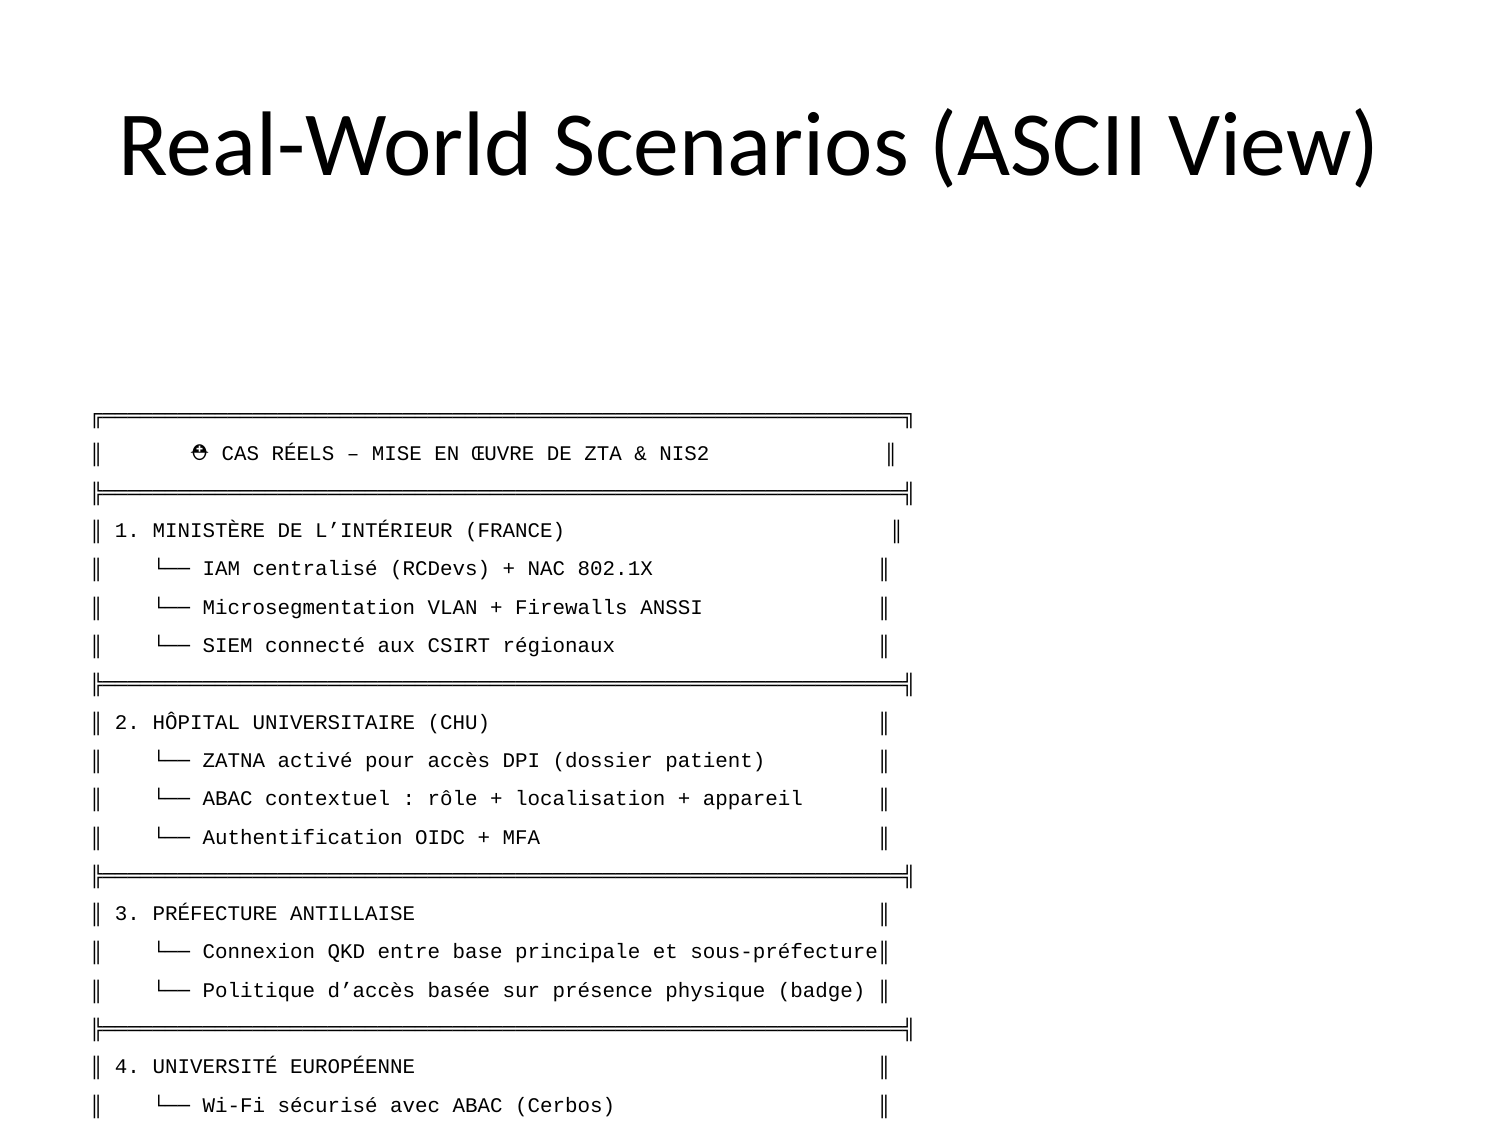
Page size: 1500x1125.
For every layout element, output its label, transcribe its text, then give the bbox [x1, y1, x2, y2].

list ╔════════════════════════════════════════════════════════════════╗ ║ ⛑️ CAS RÉELS – MISE EN ŒUVRE DE ZTA & NIS2 ║ ╠════════════════════════════════════════════════════════════════╣ ║ 1. MINISTÈRE DE L’INTÉRIEUR (FRANCE) ║ ║ └── IAM centralisé (RCDevs) + NAC 802.1X ║ ║ └── Microsegmentation VLAN + Firewalls ANSSI ║ ║ └── SIEM connecté aux CSIRT régionaux ║ ╠════════════════════════════════════════════════════════════════╣ ║ 2. HÔPITAL UNIVERSITAIRE (CHU) ║ ║ └── ZATNA activé pour accès DPI (dossier patient) ║ ║ └── ABAC contextuel : rôle + localisation + appareil ║ ║ └── Authentification OIDC + MFA ║ ╠════════════════════════════════════════════════════════════════╣ ║ 3. PRÉFECTURE ANTILLAISE ║ ║ └── Connexion QKD entre base principale et sous-préfecture║ ║ └── Politique d’accès basée sur présence physique (badge) ║ ╠════════════════════════════════════════════════════════════════╣ ║ 4. UNIVERSITÉ EUROPÉENNE ║ ║ └── Wi-Fi sécurisé avec ABAC (Cerbos) ║ ║ └── IAM fédéré avec OpenID Connect pour cloud académique ║ ╠════════════════════════════════════════════════════════════════╣ ║ 5. BANQUE PUBLIQUE NATIONALE ║ ║ └── Alignement DORA avec ZTA et microsegmentation ║ ║ └── Analyse comportementale via SIEM IA ║ ╚════════════════════════════════════════════════════════════════╝ [75, 262, 1425, 1005]
title Real-World Scenarios (ASCII View) [75, 45, 1425, 233]
